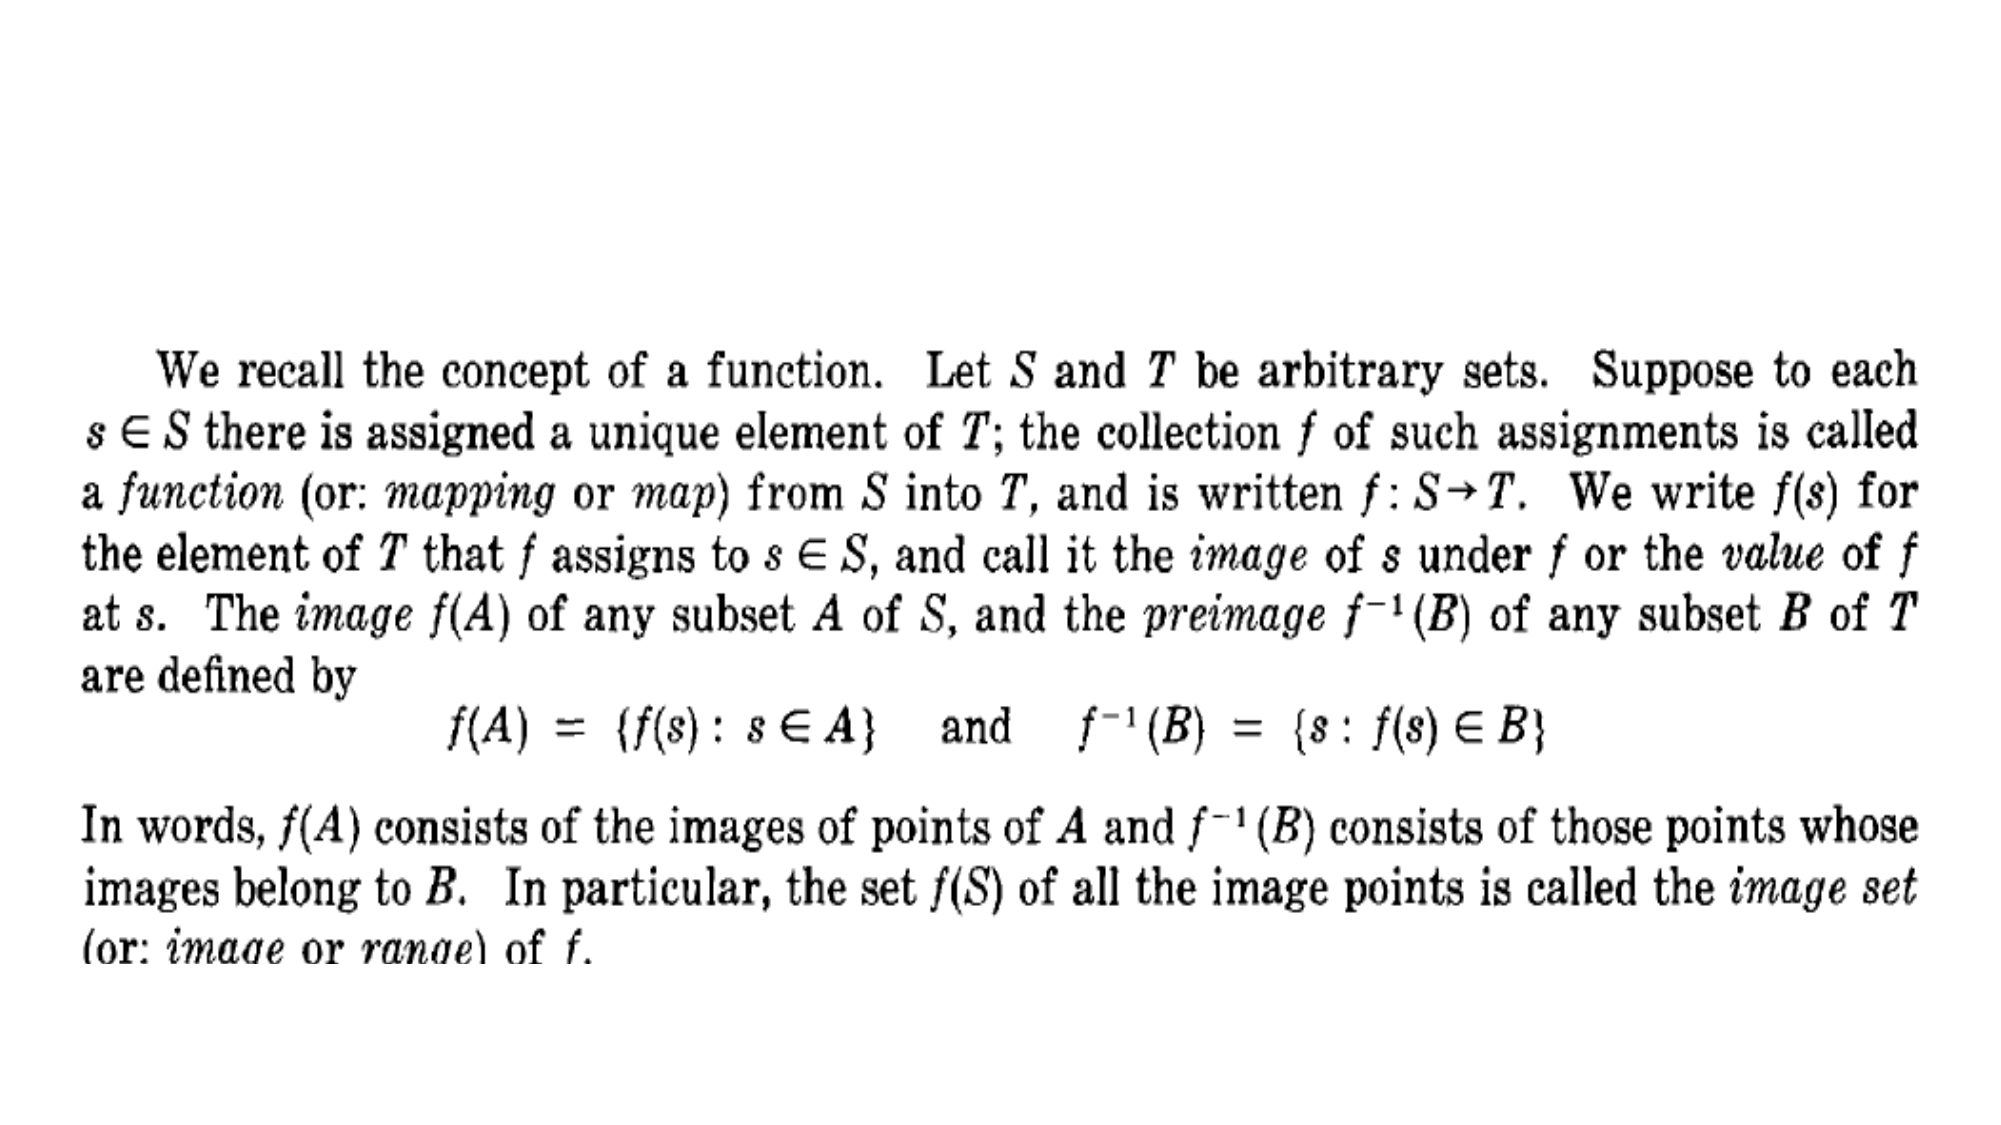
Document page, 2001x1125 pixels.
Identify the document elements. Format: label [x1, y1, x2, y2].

list [38, 347, 1975, 963]
